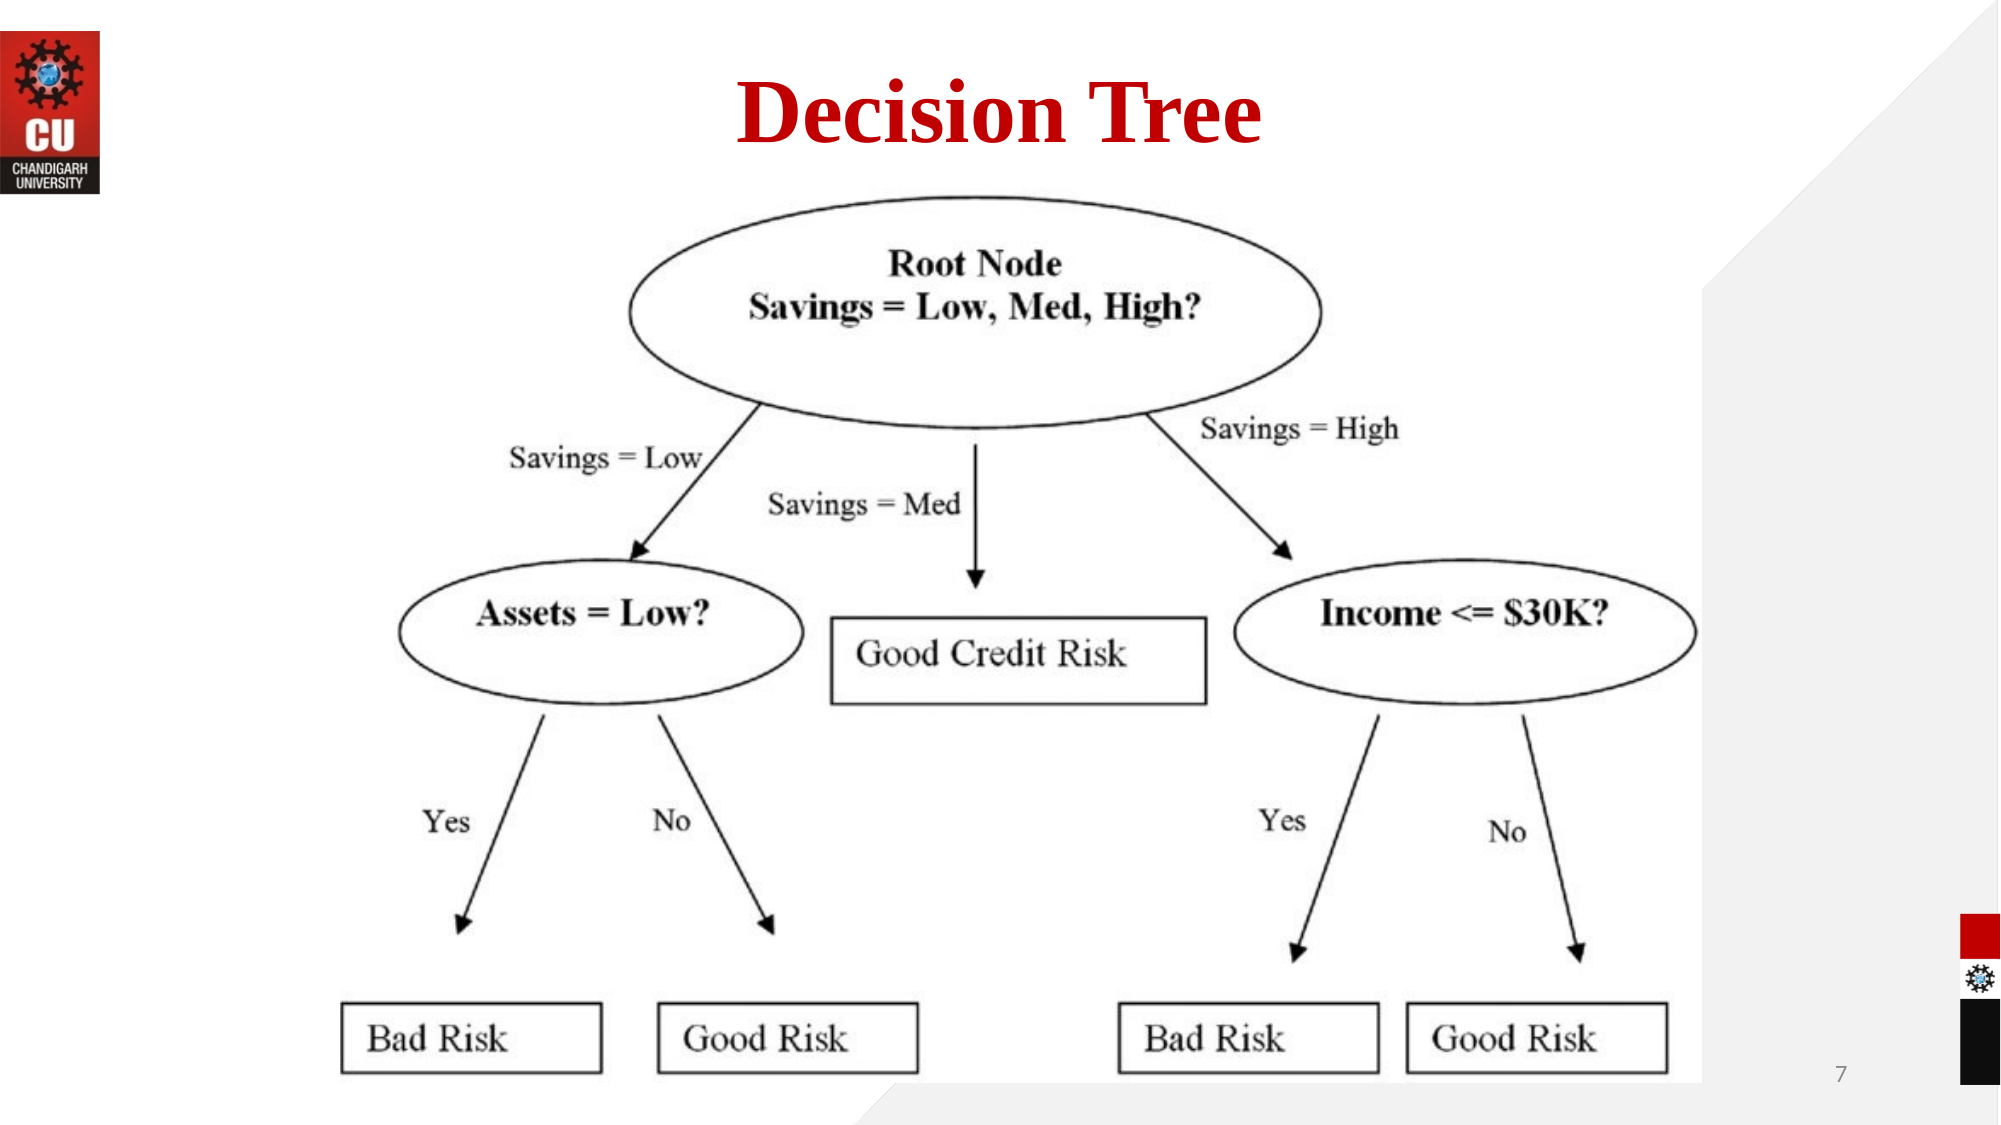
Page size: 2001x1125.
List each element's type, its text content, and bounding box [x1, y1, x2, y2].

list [340, 187, 1702, 1083]
picture [0, 0, 2001, 1125]
title Decision Tree [137, 3, 1863, 222]
slide_number 7 [1412, 1042, 1863, 1103]
